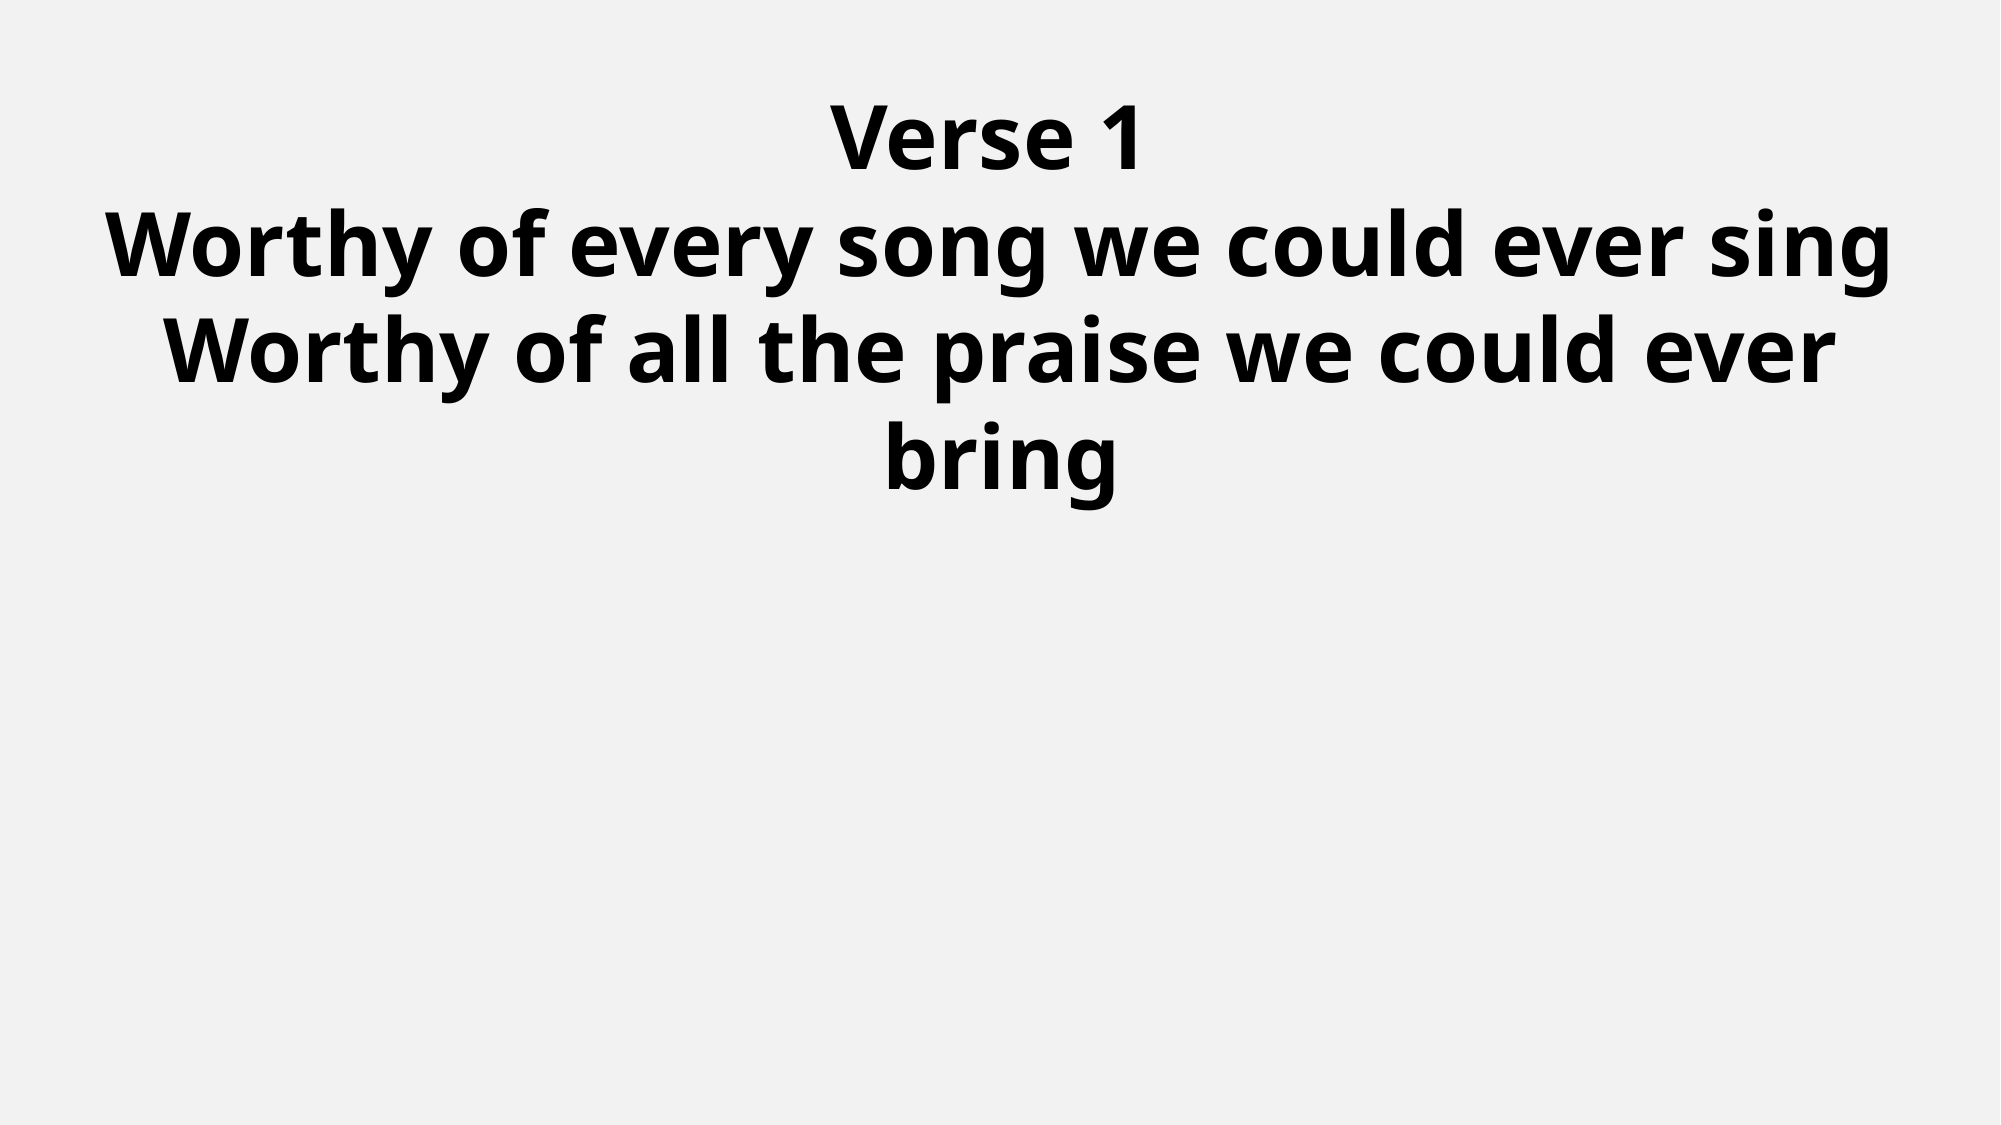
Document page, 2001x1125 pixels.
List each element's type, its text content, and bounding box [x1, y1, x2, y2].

subtitle Verse 1 Worthy of every song we could ever sing Worthy of all the praise we could ever bring [50, 60, 1954, 1078]
